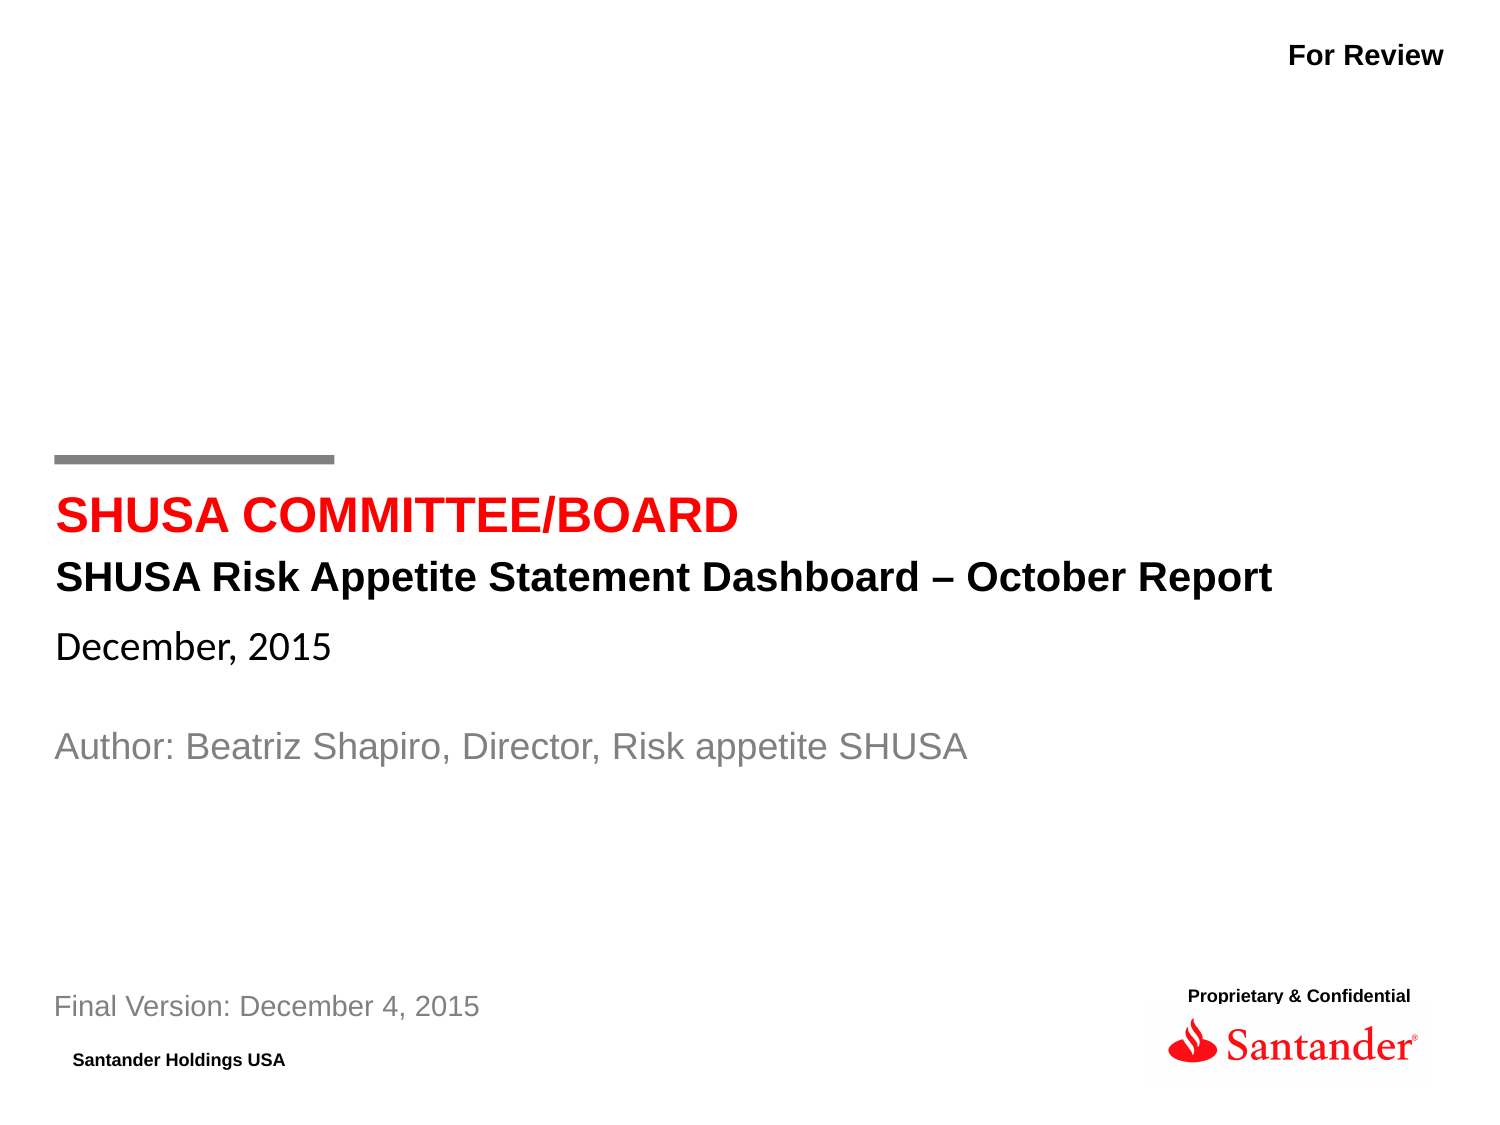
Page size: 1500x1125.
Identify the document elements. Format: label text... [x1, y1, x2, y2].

text_box SHUSA Risk Appetite Statement Dashboard – October Report December, 2015 [55, 543, 1392, 669]
text_box SHUSA COMMITTEE/BOARD [55, 486, 1392, 543]
text_box Final Version: December 4, 2015 [39, 980, 872, 1030]
picture [1149, 1004, 1431, 1087]
text_box Author: Beatriz Shapiro, Director, Risk appetite SHUSA [54, 713, 1391, 804]
text_box For Review [539, 28, 1459, 79]
